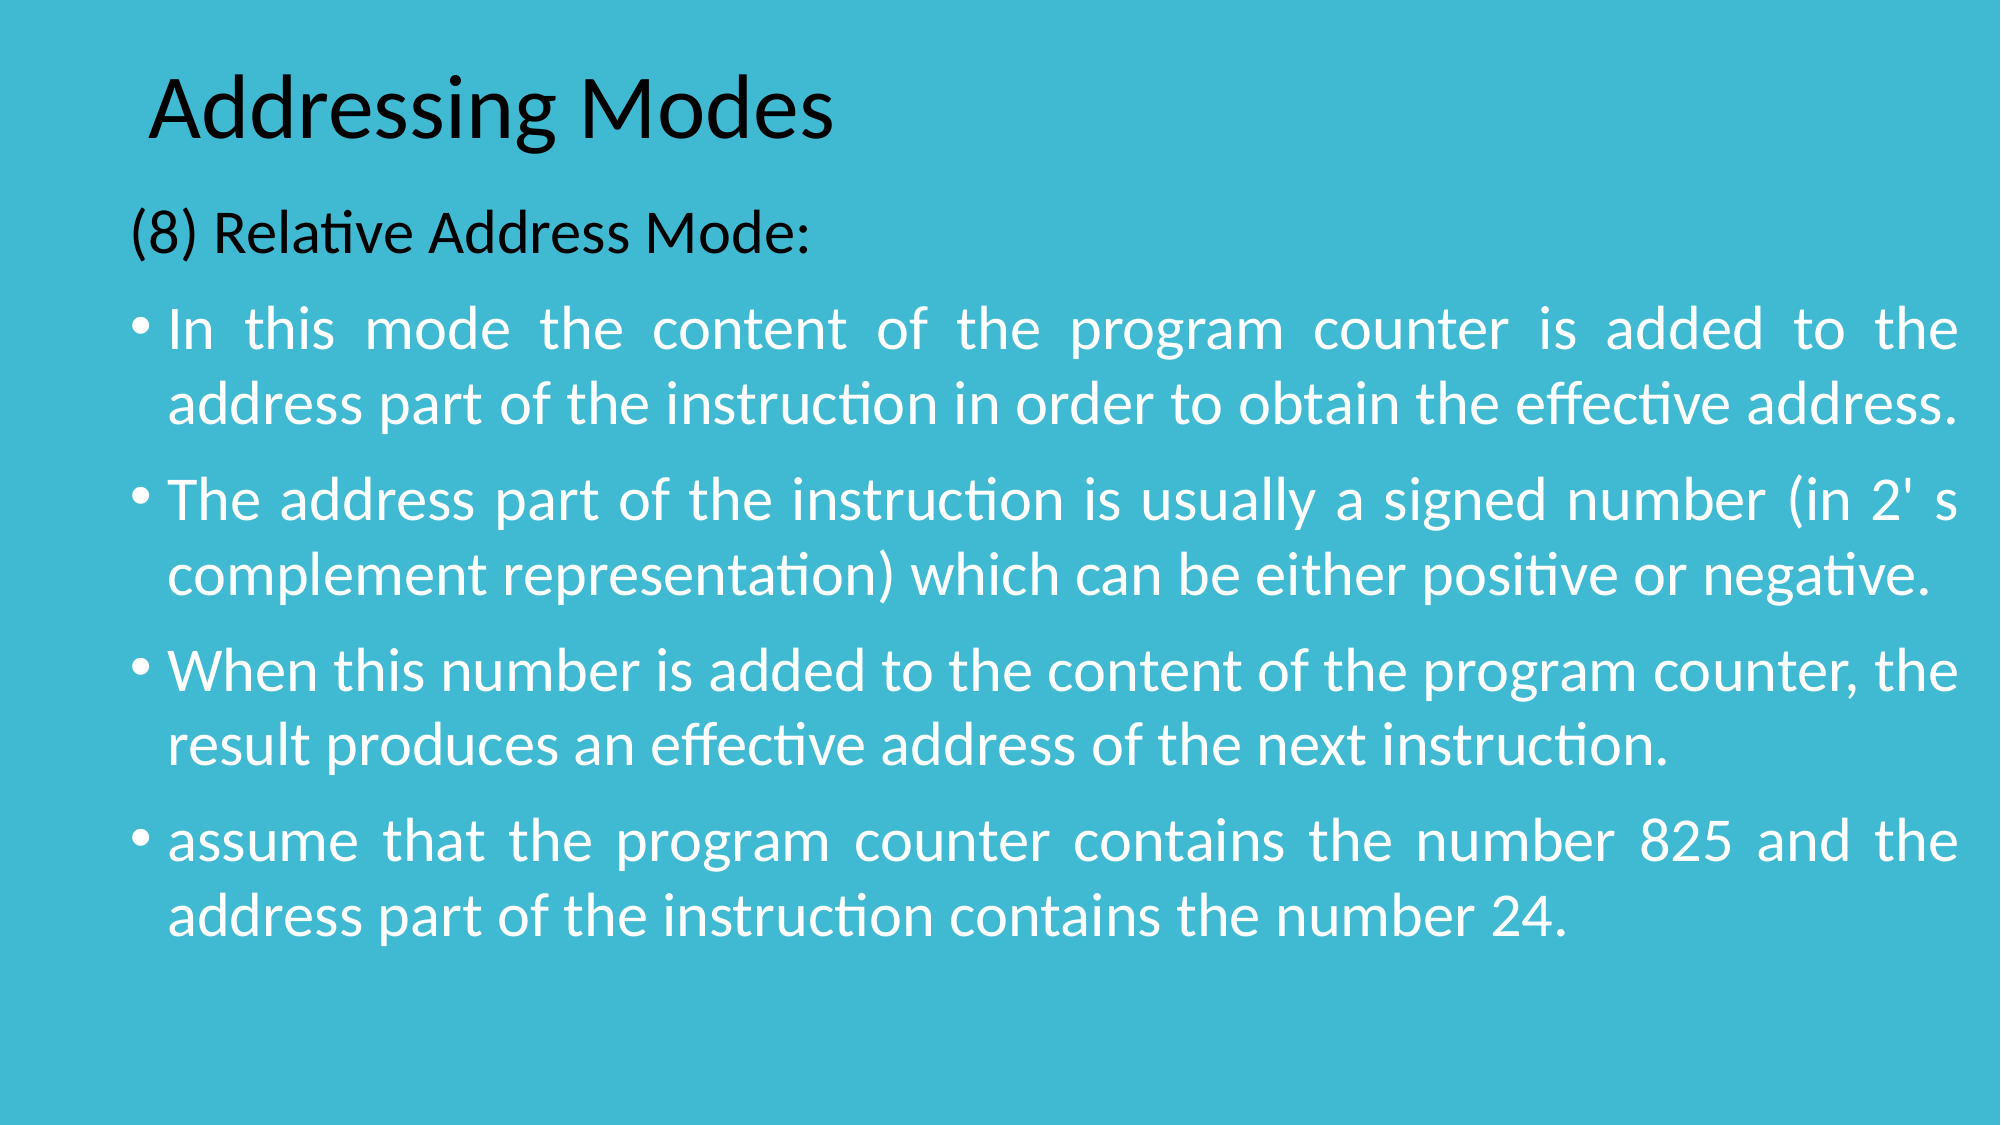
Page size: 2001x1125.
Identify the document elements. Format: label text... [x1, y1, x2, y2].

title Addressing Modes [133, 34, 2000, 184]
list (8) Relative Address Mode: In this mode the content of the program counter is added to the address part of the instruction in order to obtain the effective address. The address part of the instruction is usually a signed number (in 2' s complement representation) which can be either positive or negative. When this number is added to the content of the program counter, the result produces an effective address of the next instruction. assume that the program counter contains the number 825 and the address part of the instruction contains the number 24. [114, 183, 1977, 1107]
